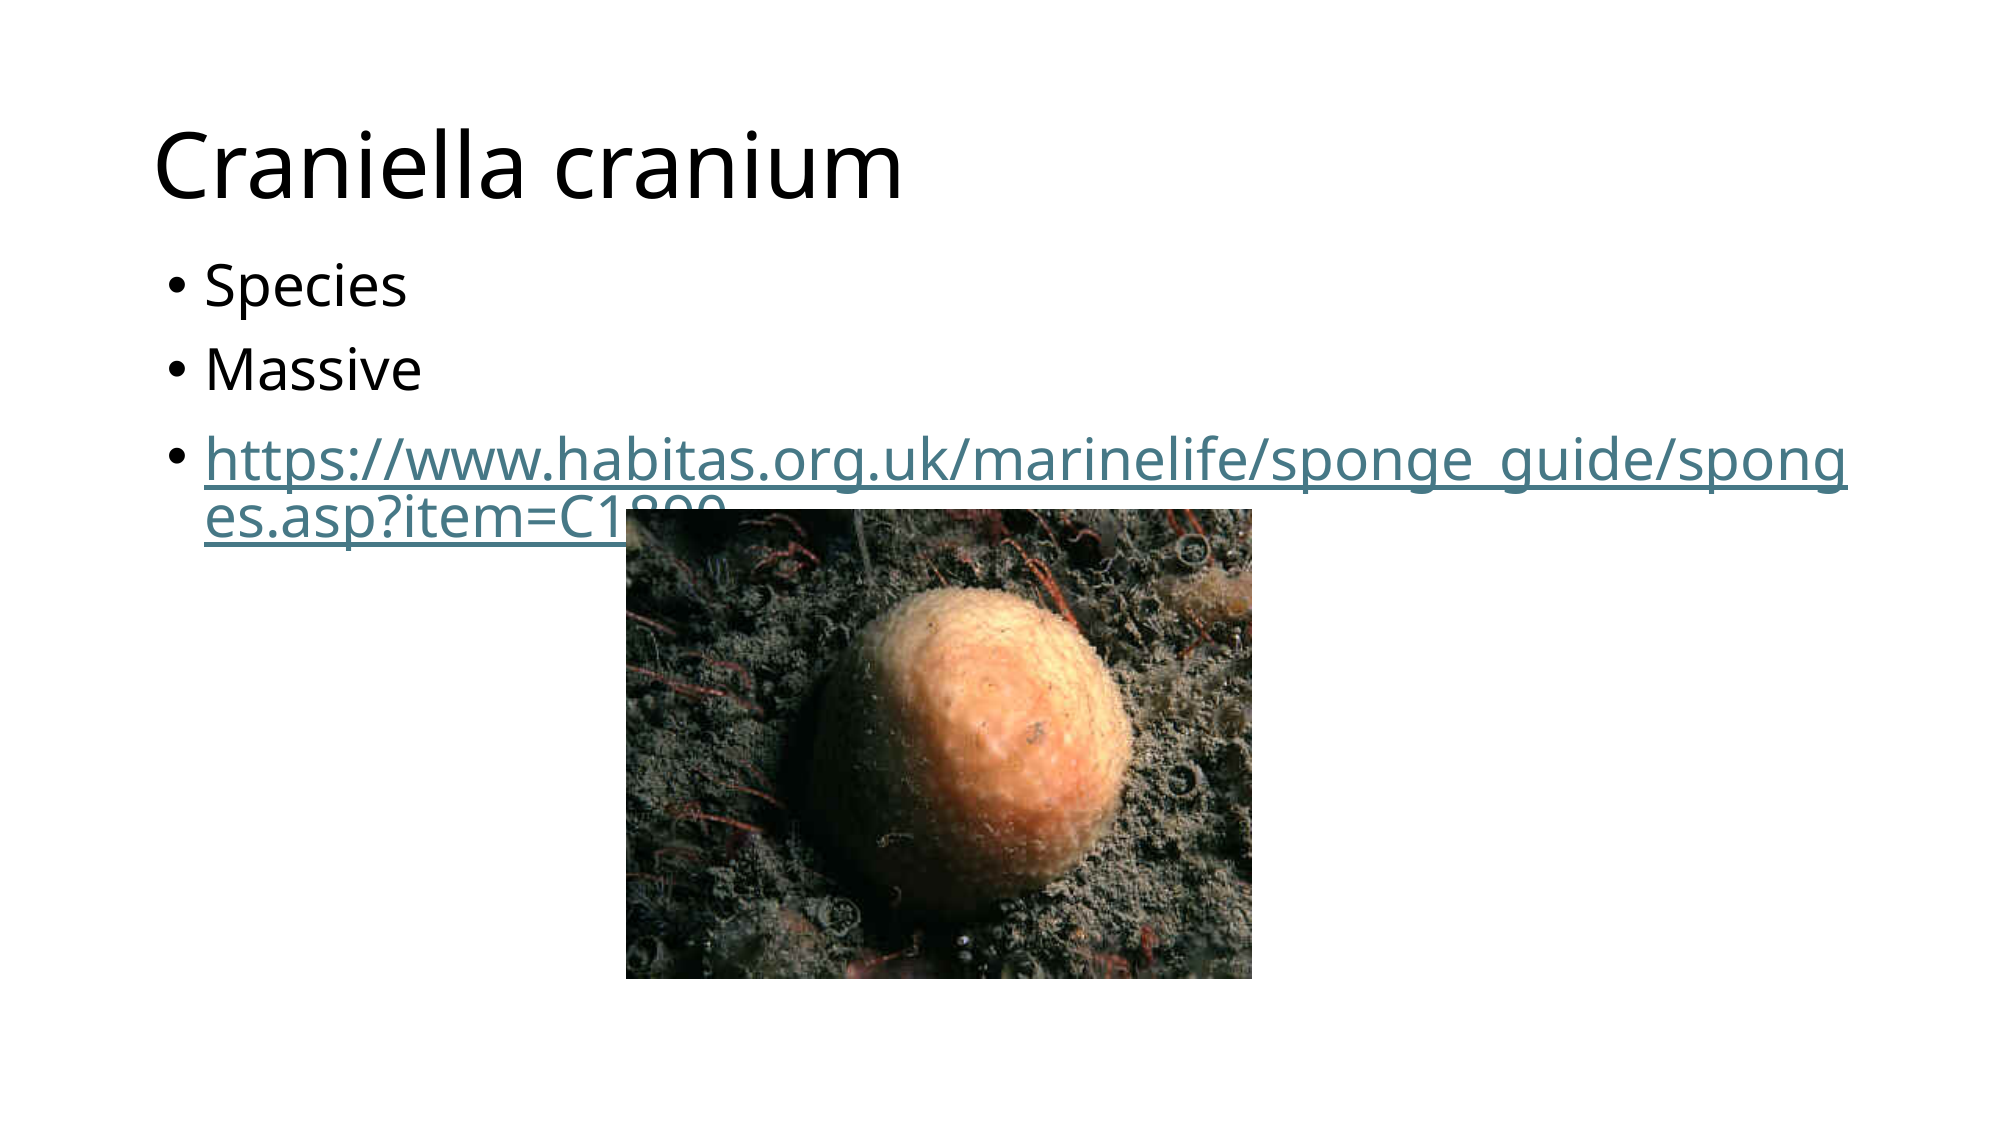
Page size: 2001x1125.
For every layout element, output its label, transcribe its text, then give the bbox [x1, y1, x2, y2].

picture [626, 508, 1253, 979]
title Craniella cranium [137, 59, 1863, 278]
list Species Massive https://www.habitas.org.uk/marinelife/sponge_guide/sponges.asp?item=C1890 [151, 248, 1877, 963]
